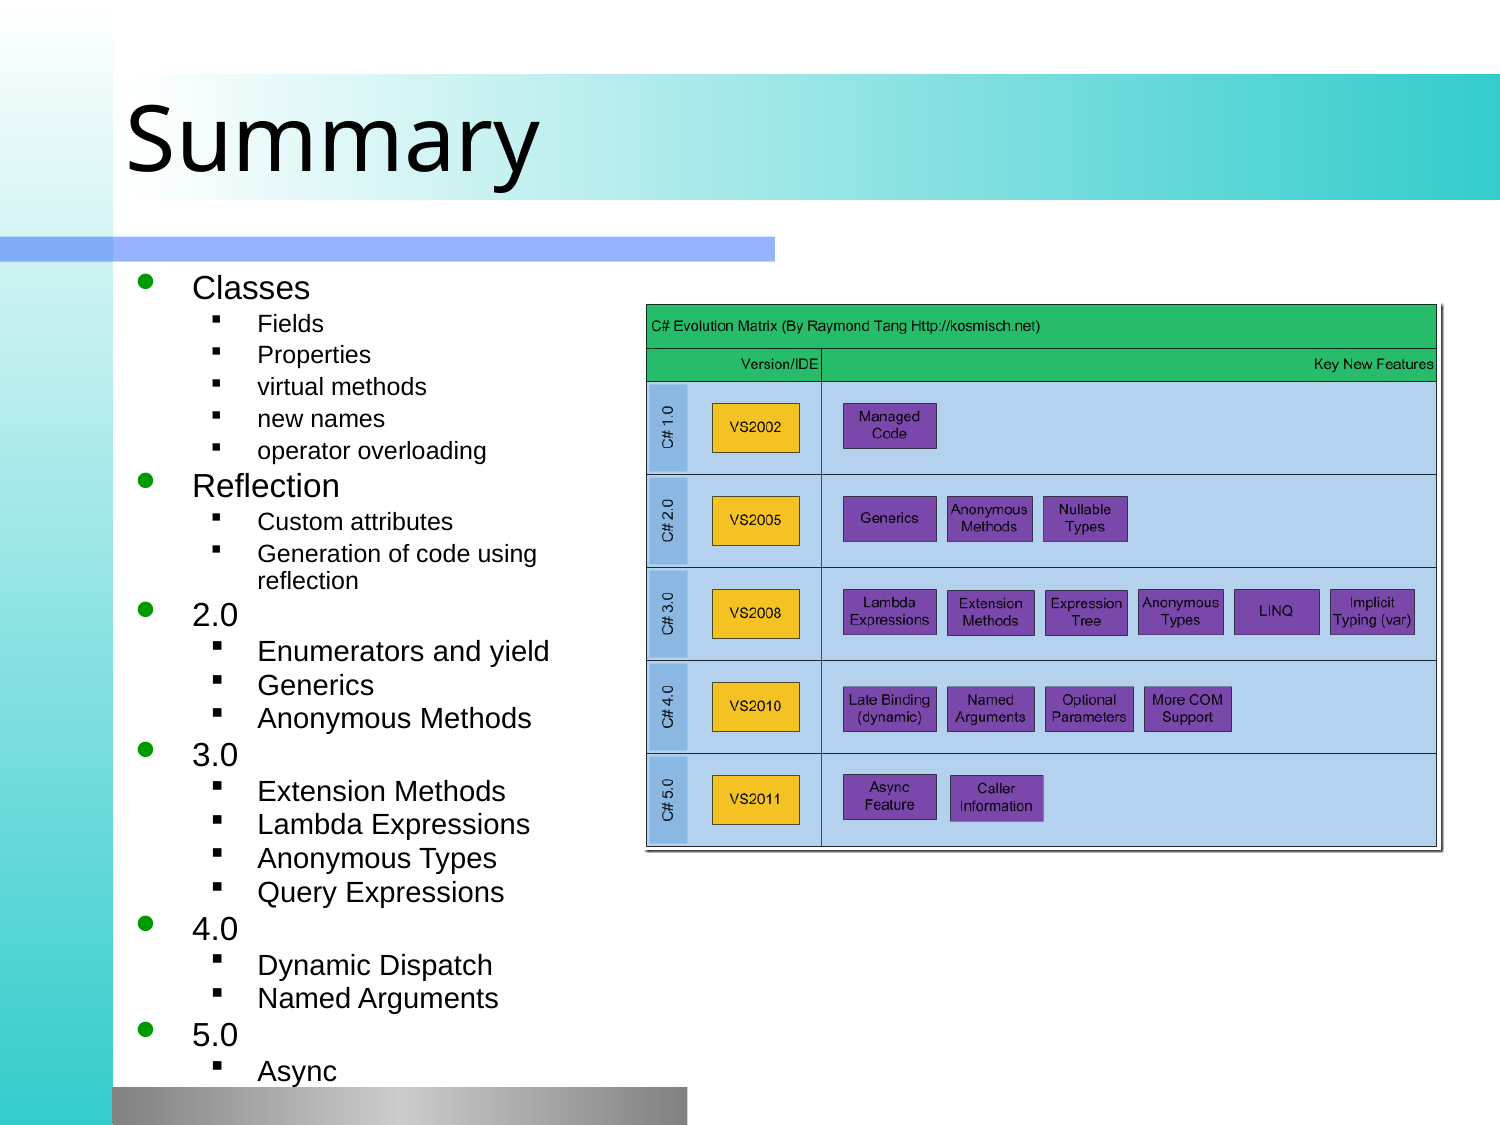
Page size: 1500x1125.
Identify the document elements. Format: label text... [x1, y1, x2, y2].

title Summary [110, 40, 1386, 229]
list Classes Fields Properties virtual methods new names operator overloading Reflection Custom attributes Generation of code using reflection 2.0 Enumerators and yield Generics Anonymous Methods 3.0 Extension Methods Lambda Expressions Anonymous Types Query Expressions 4.0 Dynamic Dispatch Named Arguments 5.0 Async [120, 265, 644, 1095]
picture [643, 302, 1444, 853]
